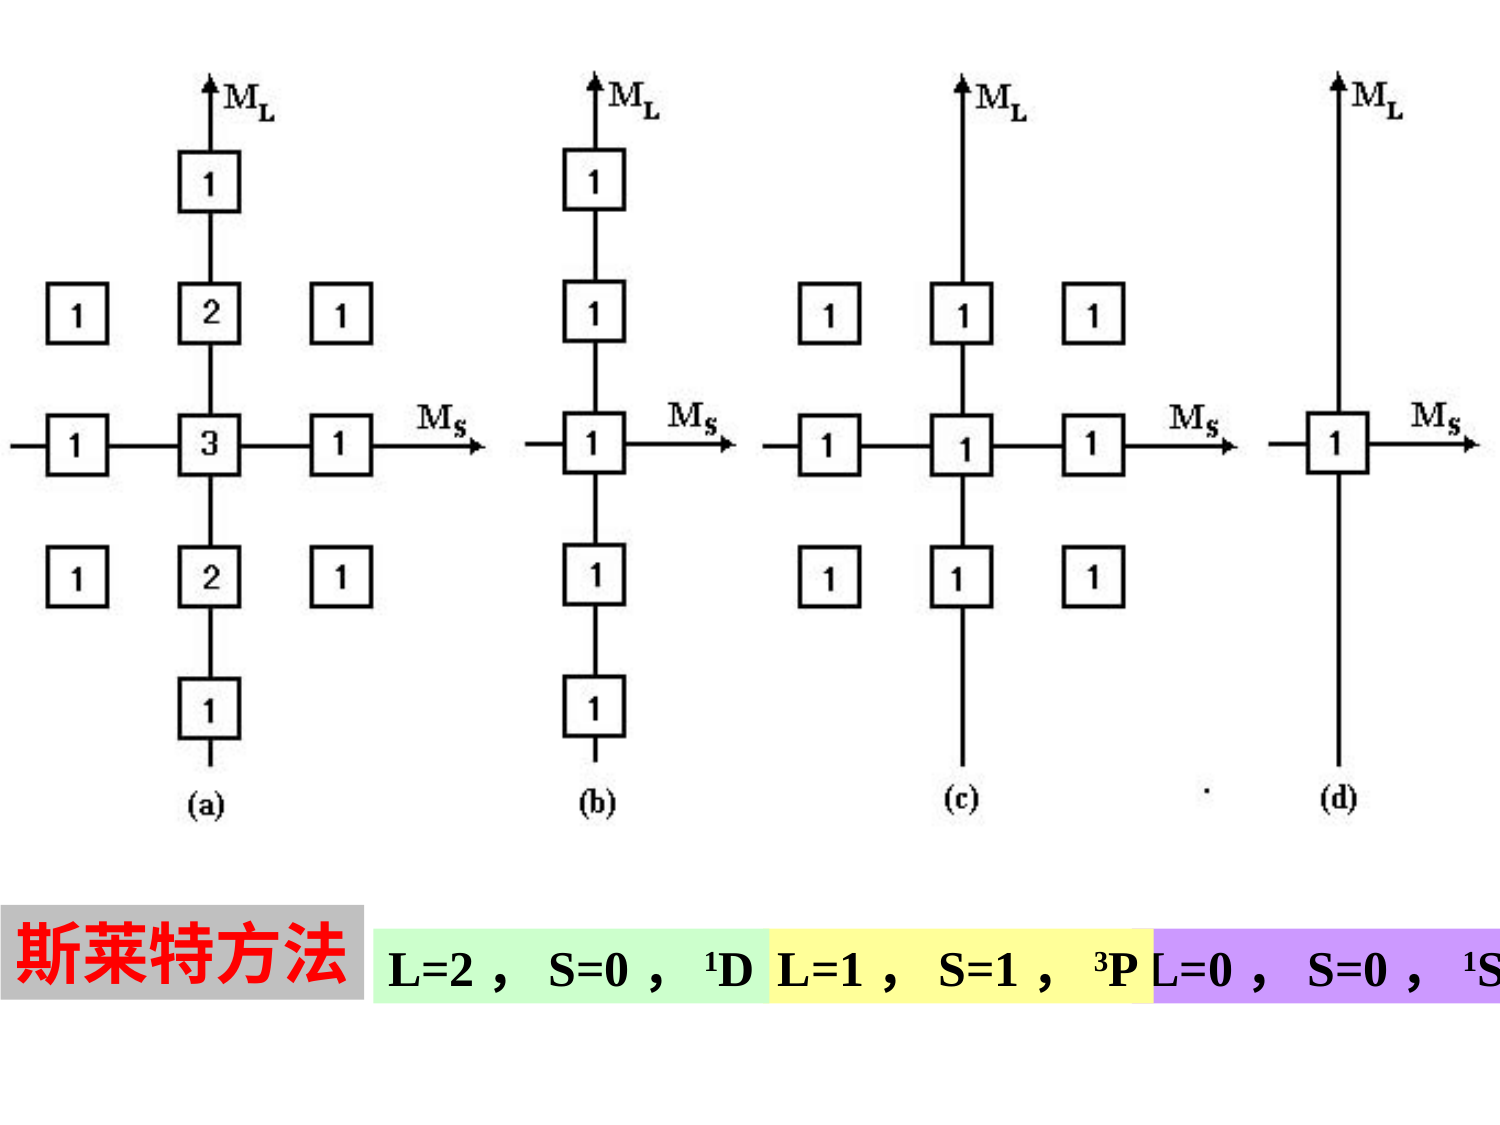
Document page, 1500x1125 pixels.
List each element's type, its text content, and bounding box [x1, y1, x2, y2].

text_box L=2，S=0，1D [373, 928, 770, 1004]
text_box 斯莱特方法 [0, 904, 365, 1000]
picture [0, 54, 1500, 855]
text_box L=0，S=0，1S [1154, 928, 1500, 1004]
text_box L=1，S=1，3P [770, 928, 1154, 1004]
